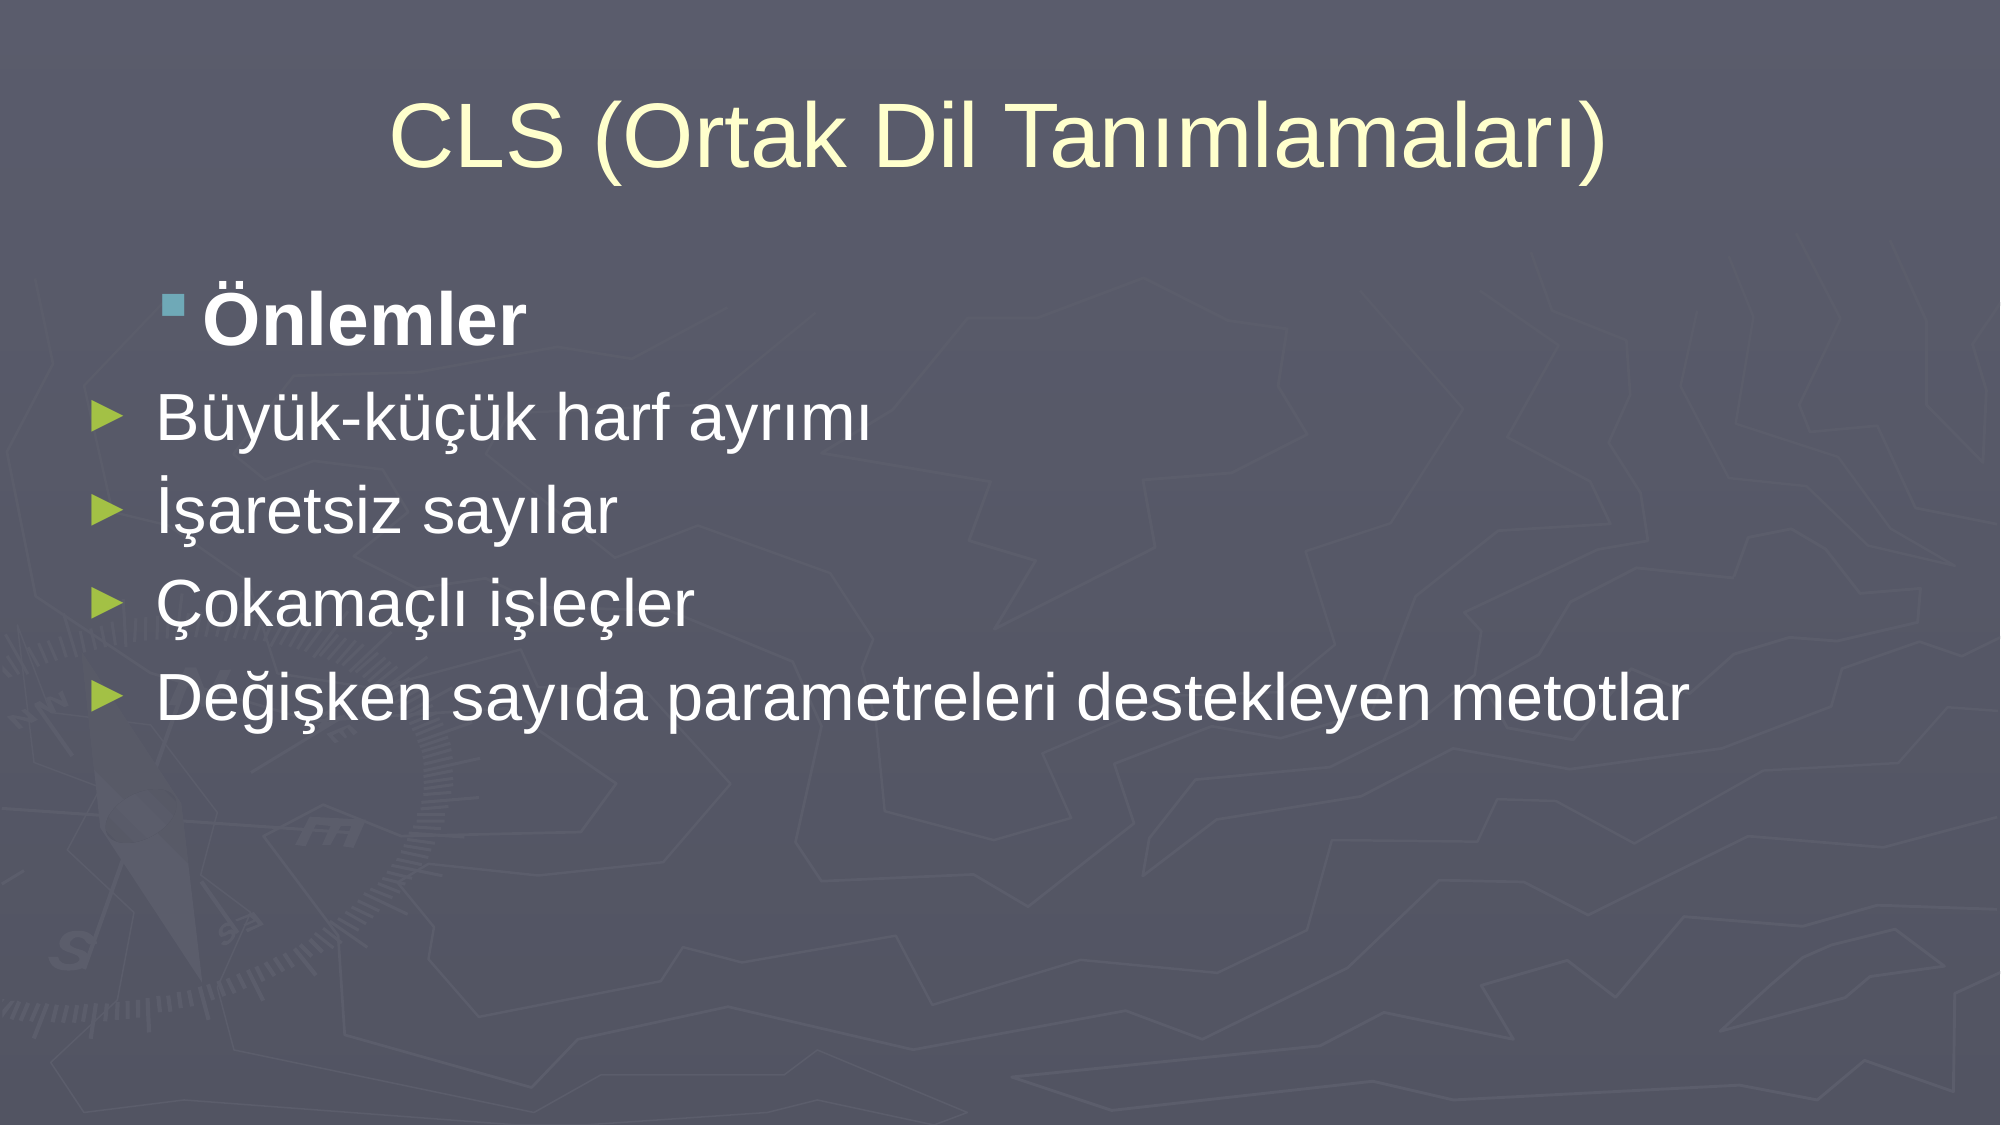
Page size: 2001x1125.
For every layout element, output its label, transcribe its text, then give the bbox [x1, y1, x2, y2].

list Önlemler Büyük-küçük harf ayrımı İşaretsiz sayılar Çokamaçlı işleçler Değişken sayıda parametreleri destekleyen metotlar [65, 262, 1935, 1001]
title CLS (Ortak Dil Tanımlamaları) [65, 37, 1935, 226]
